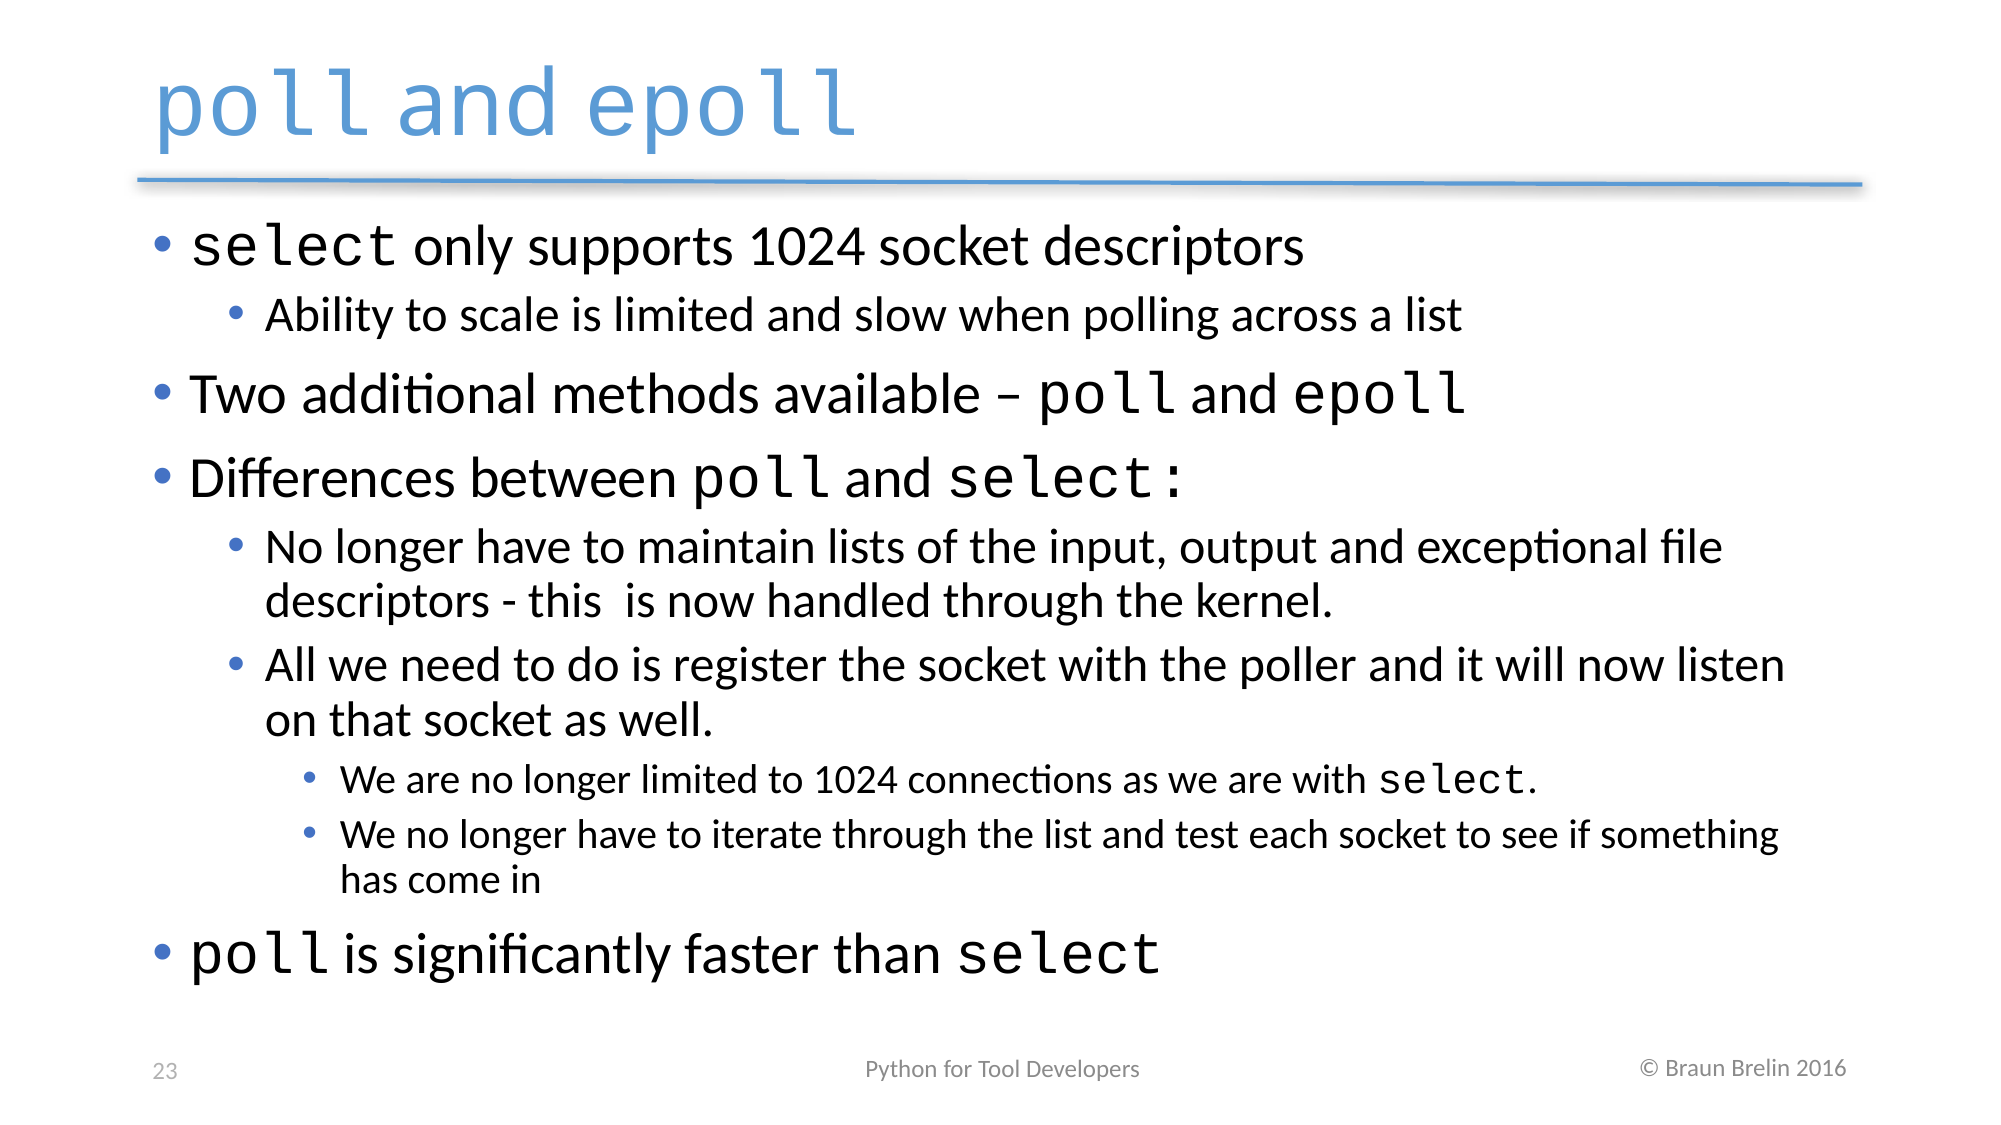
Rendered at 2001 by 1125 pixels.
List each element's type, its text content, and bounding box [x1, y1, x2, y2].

slide_number 23 [137, 1039, 287, 1100]
list select only supports 1024 socket descriptors Ability to scale is limited and slow when polling across a list Two additional methods available – poll and epoll Differences between poll and select: No longer have to maintain lists of the input, output and exceptional file descriptors - this is now handled through the kernel. All we need to do is register the socket with the poller and it will now listen on that socket as well. We are no longer limited to 1024 connections as we are with select. We no longer have to iterate through the list and test each socket to see if something has come in poll is significantly faster than select [137, 207, 1863, 1100]
title poll and epoll [137, 31, 1863, 180]
footer Python for Tool Developers [649, 1036, 1357, 1100]
